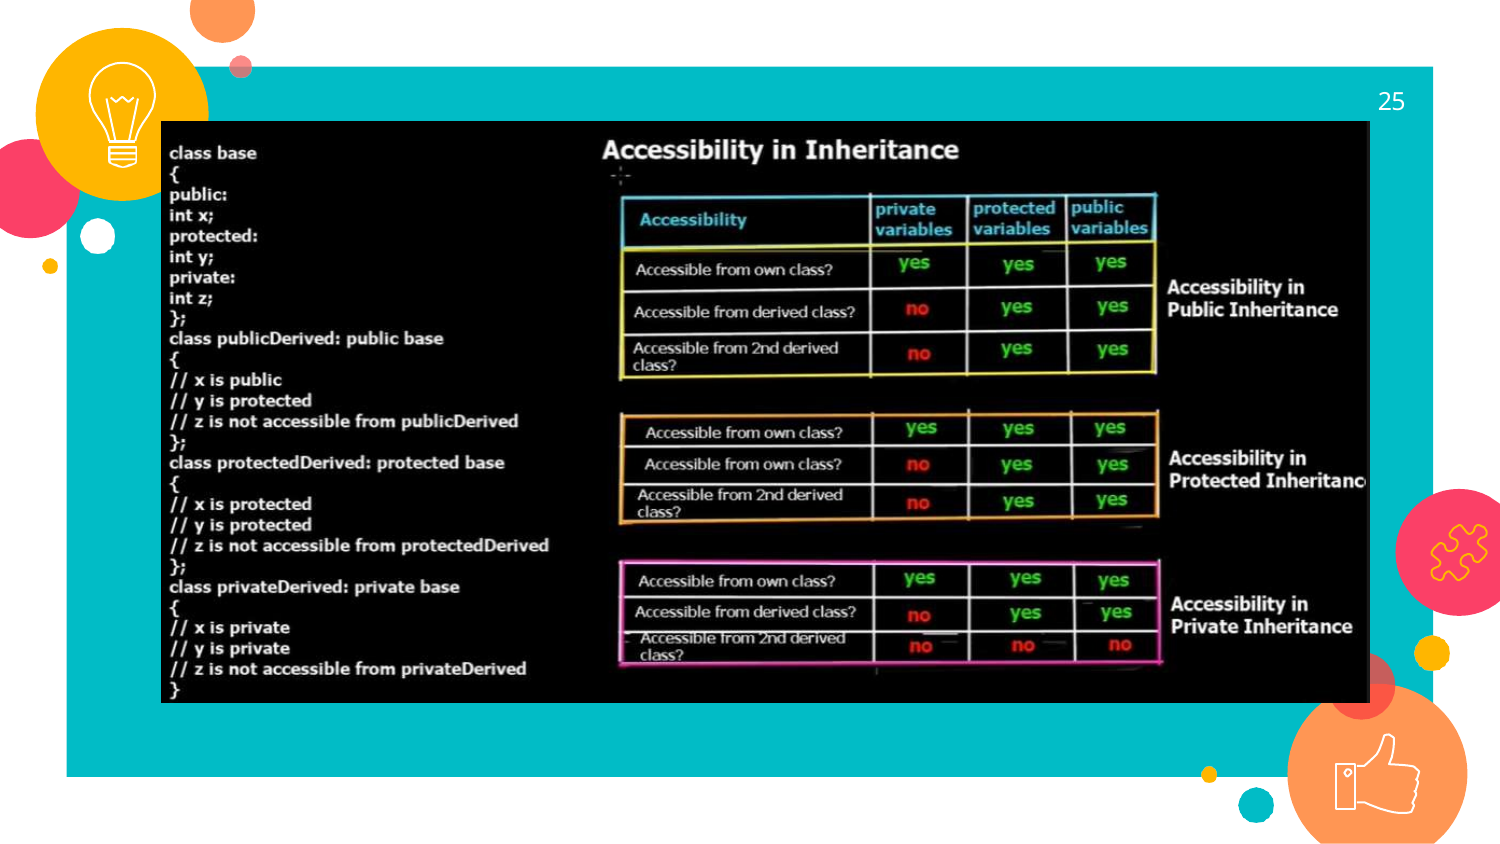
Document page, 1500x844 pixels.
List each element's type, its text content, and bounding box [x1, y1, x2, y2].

text_box [1339, 655, 1396, 720]
picture [1414, 634, 1450, 671]
picture [1201, 766, 1218, 783]
text_box [1431, 525, 1487, 581]
picture [161, 121, 1371, 703]
text_box 25 [1375, 83, 1409, 116]
text_box [1287, 685, 1468, 844]
text_box [66, 263, 1311, 777]
text_box [1395, 488, 1500, 616]
text_box [1335, 734, 1420, 813]
picture [41, 258, 58, 275]
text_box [0, 0, 256, 254]
picture [1238, 787, 1274, 823]
text_box [260, 66, 1434, 702]
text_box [88, 61, 157, 168]
